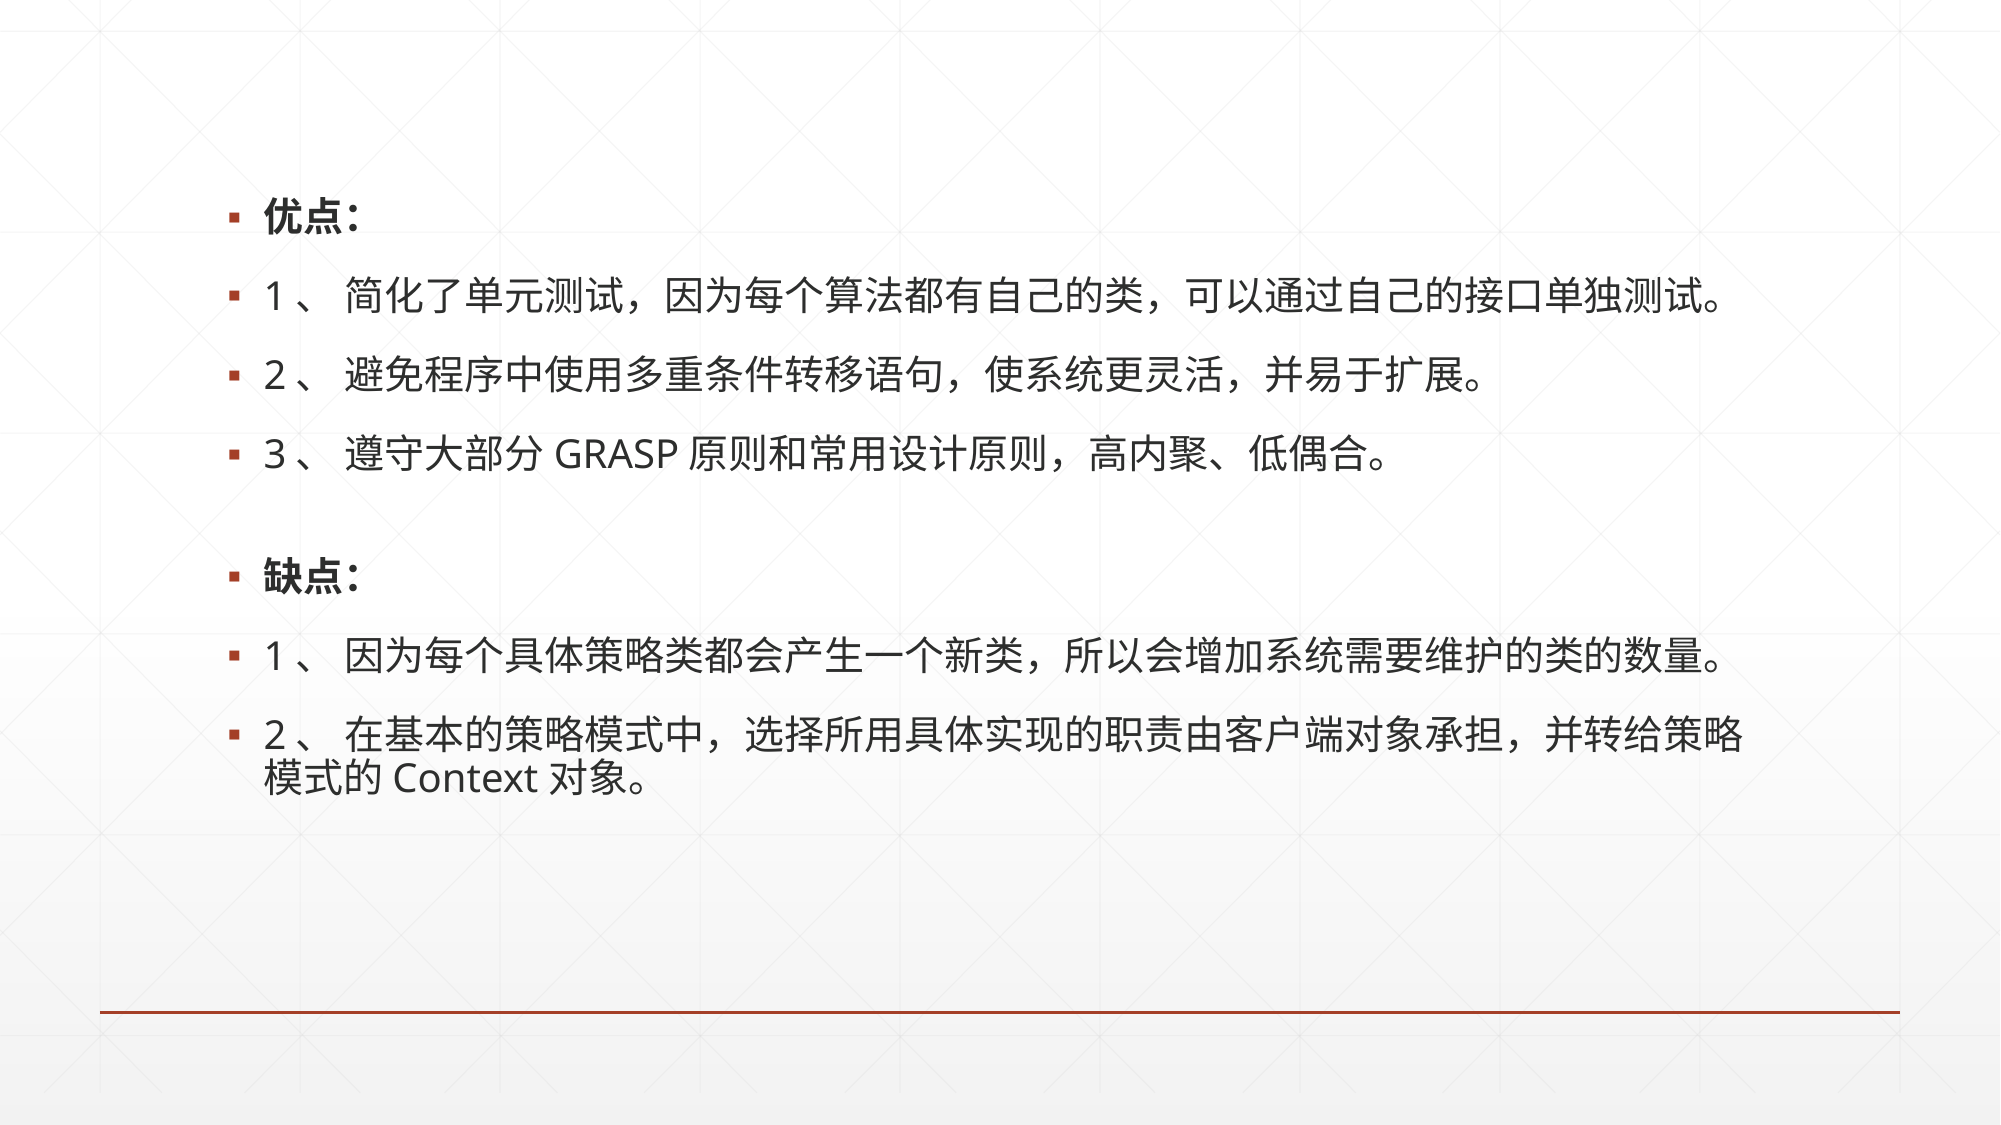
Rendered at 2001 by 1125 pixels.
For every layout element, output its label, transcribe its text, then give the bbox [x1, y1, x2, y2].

list 优点： 1、 简化了单元测试，因为每个算法都有自己的类，可以通过自己的接口单独测试。 2、 避免程序中使用多重条件转移语句，使系统更灵活，并易于扩展。 3、 遵守大部分GRASP原则和常用设计原则，高内聚、低偶合。 缺点： 1、 因为每个具体策略类都会产生一个新类，所以会增加系统需要维护的类的数量。 2、 在基本的策略模式中，选择所用具体实现的职责由客户端对象承担，并转给策略模式的Context对象。 [212, 189, 1788, 815]
